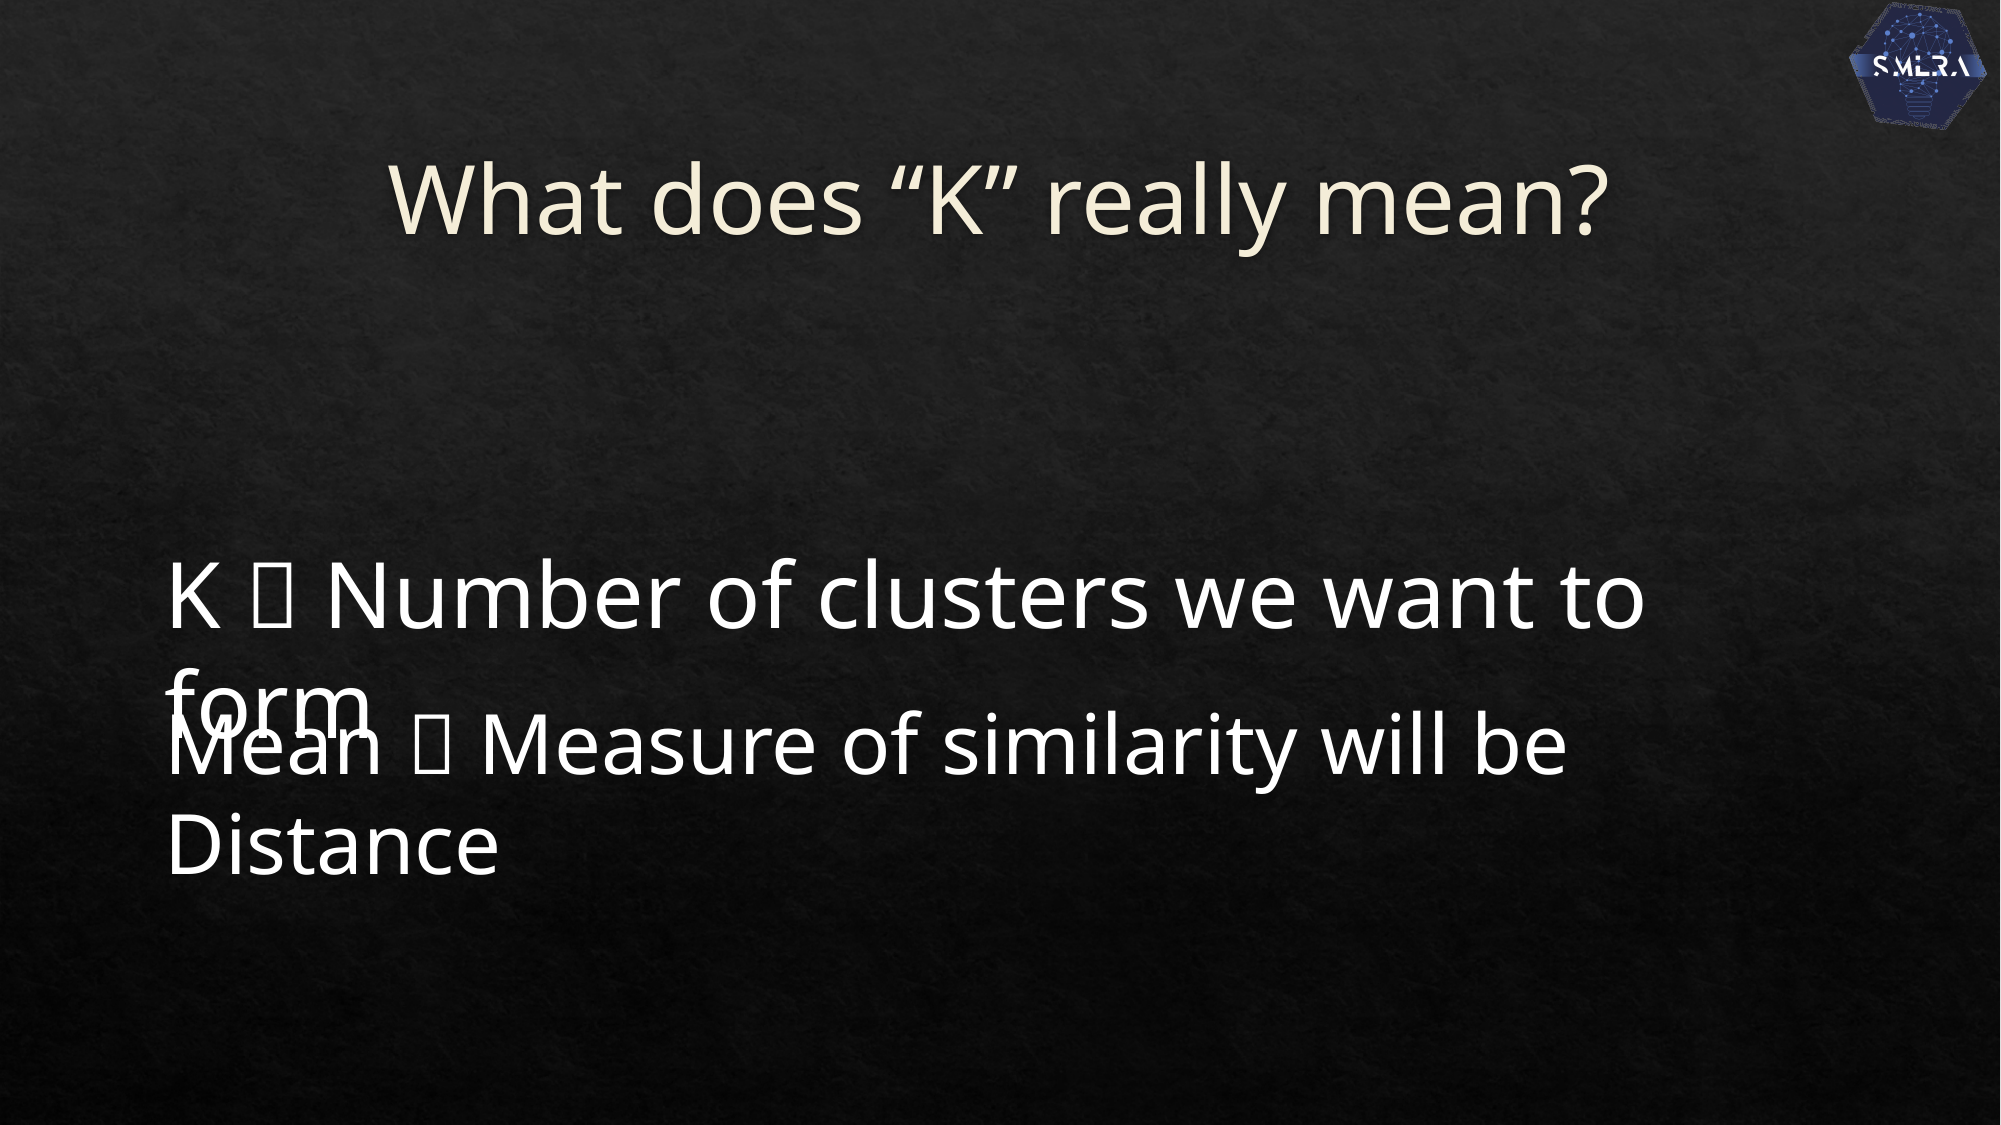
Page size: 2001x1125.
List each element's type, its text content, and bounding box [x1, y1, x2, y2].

picture [1849, 2, 1988, 130]
text_box K  Number of clusters we want to form [149, 529, 1713, 683]
title What does “K” really mean? [149, 99, 1849, 307]
text_box Mean  Measure of similarity will be Distance [149, 683, 1797, 899]
